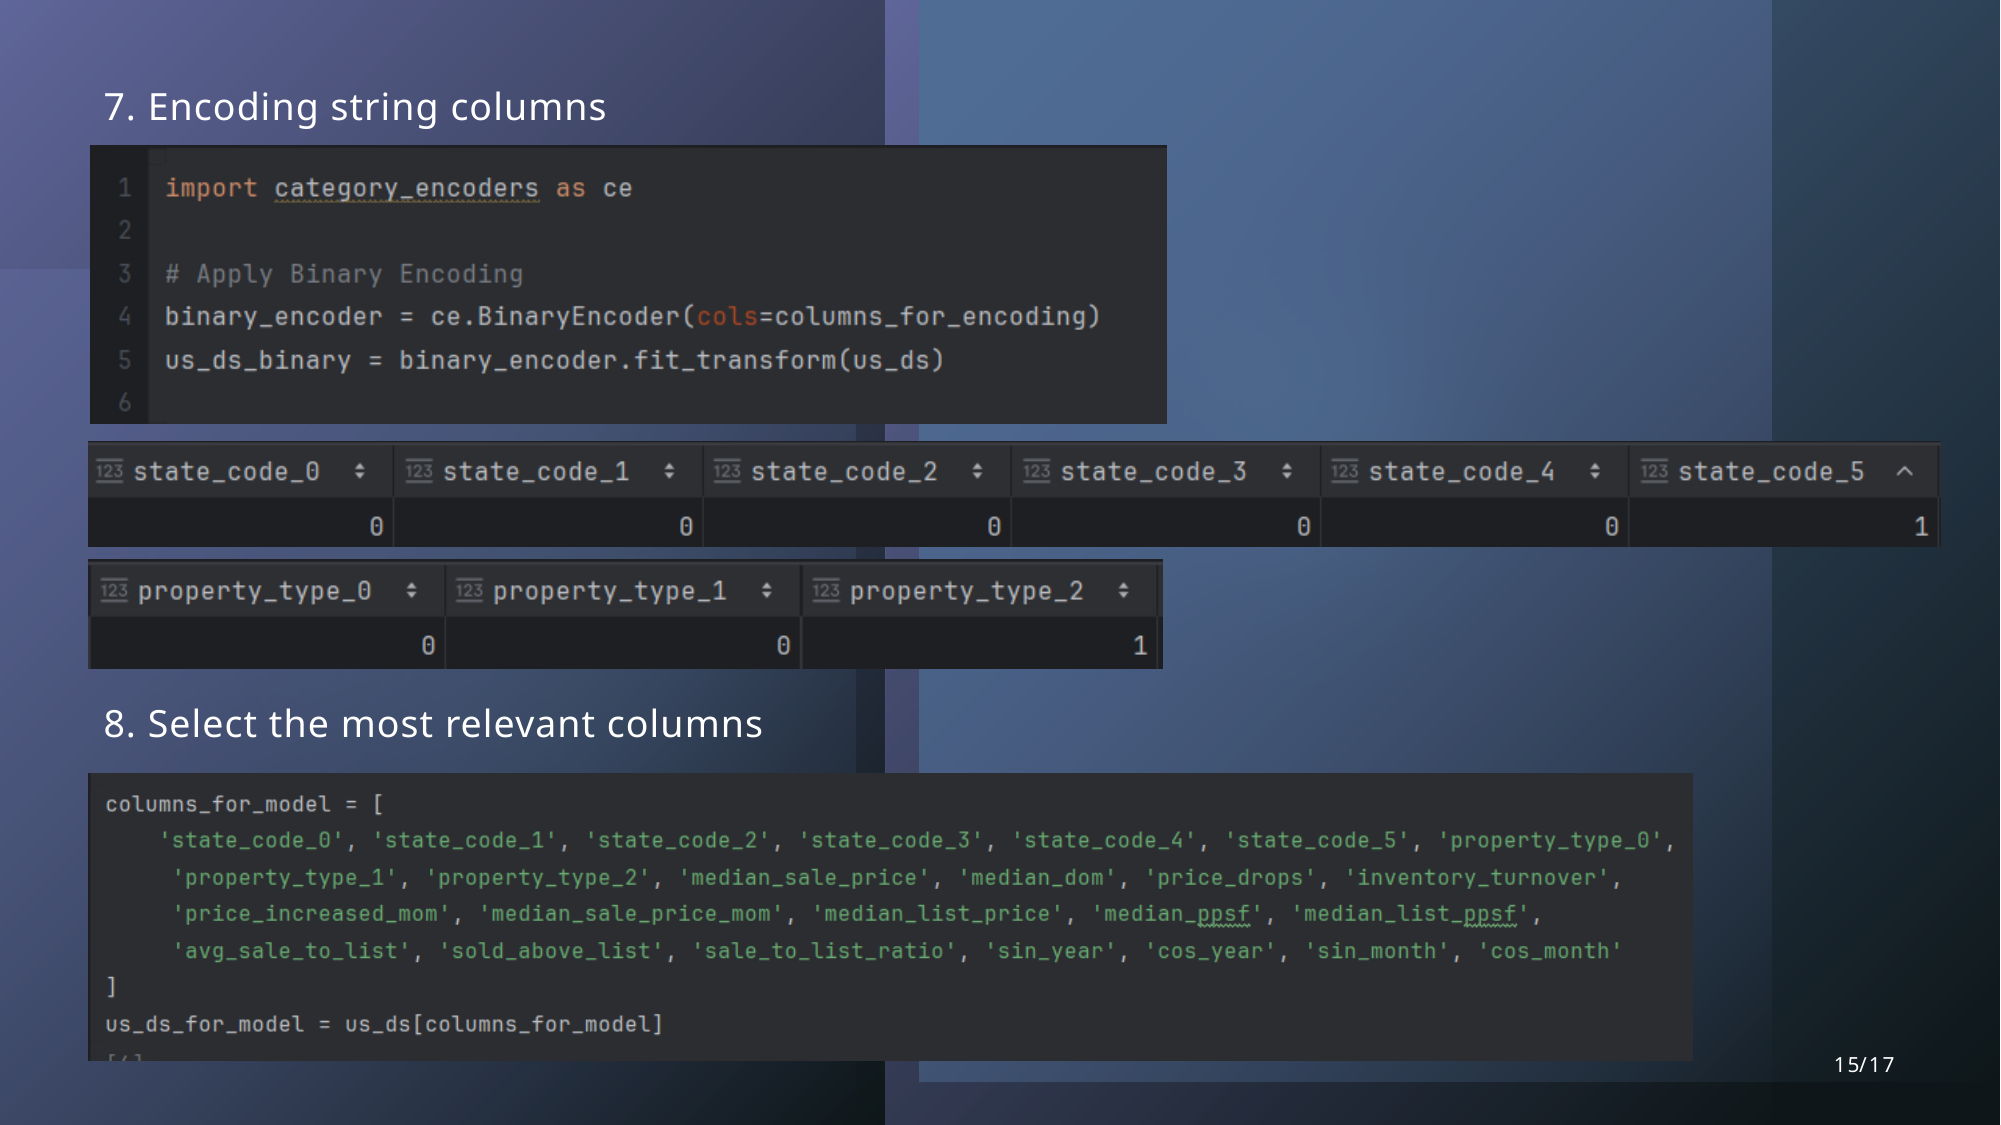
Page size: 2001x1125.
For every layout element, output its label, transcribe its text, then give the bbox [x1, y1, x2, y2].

picture [88, 773, 1693, 1062]
picture [88, 441, 1941, 547]
list 7. Encoding string columns 8. Select the most relevant columns [88, 64, 1910, 441]
slide_number 15/17 [1785, 1035, 1910, 1096]
picture [90, 145, 1167, 424]
list 7. Encoding string columns 8. Select the most relevant columns [88, 547, 1910, 1037]
picture [88, 559, 1163, 670]
